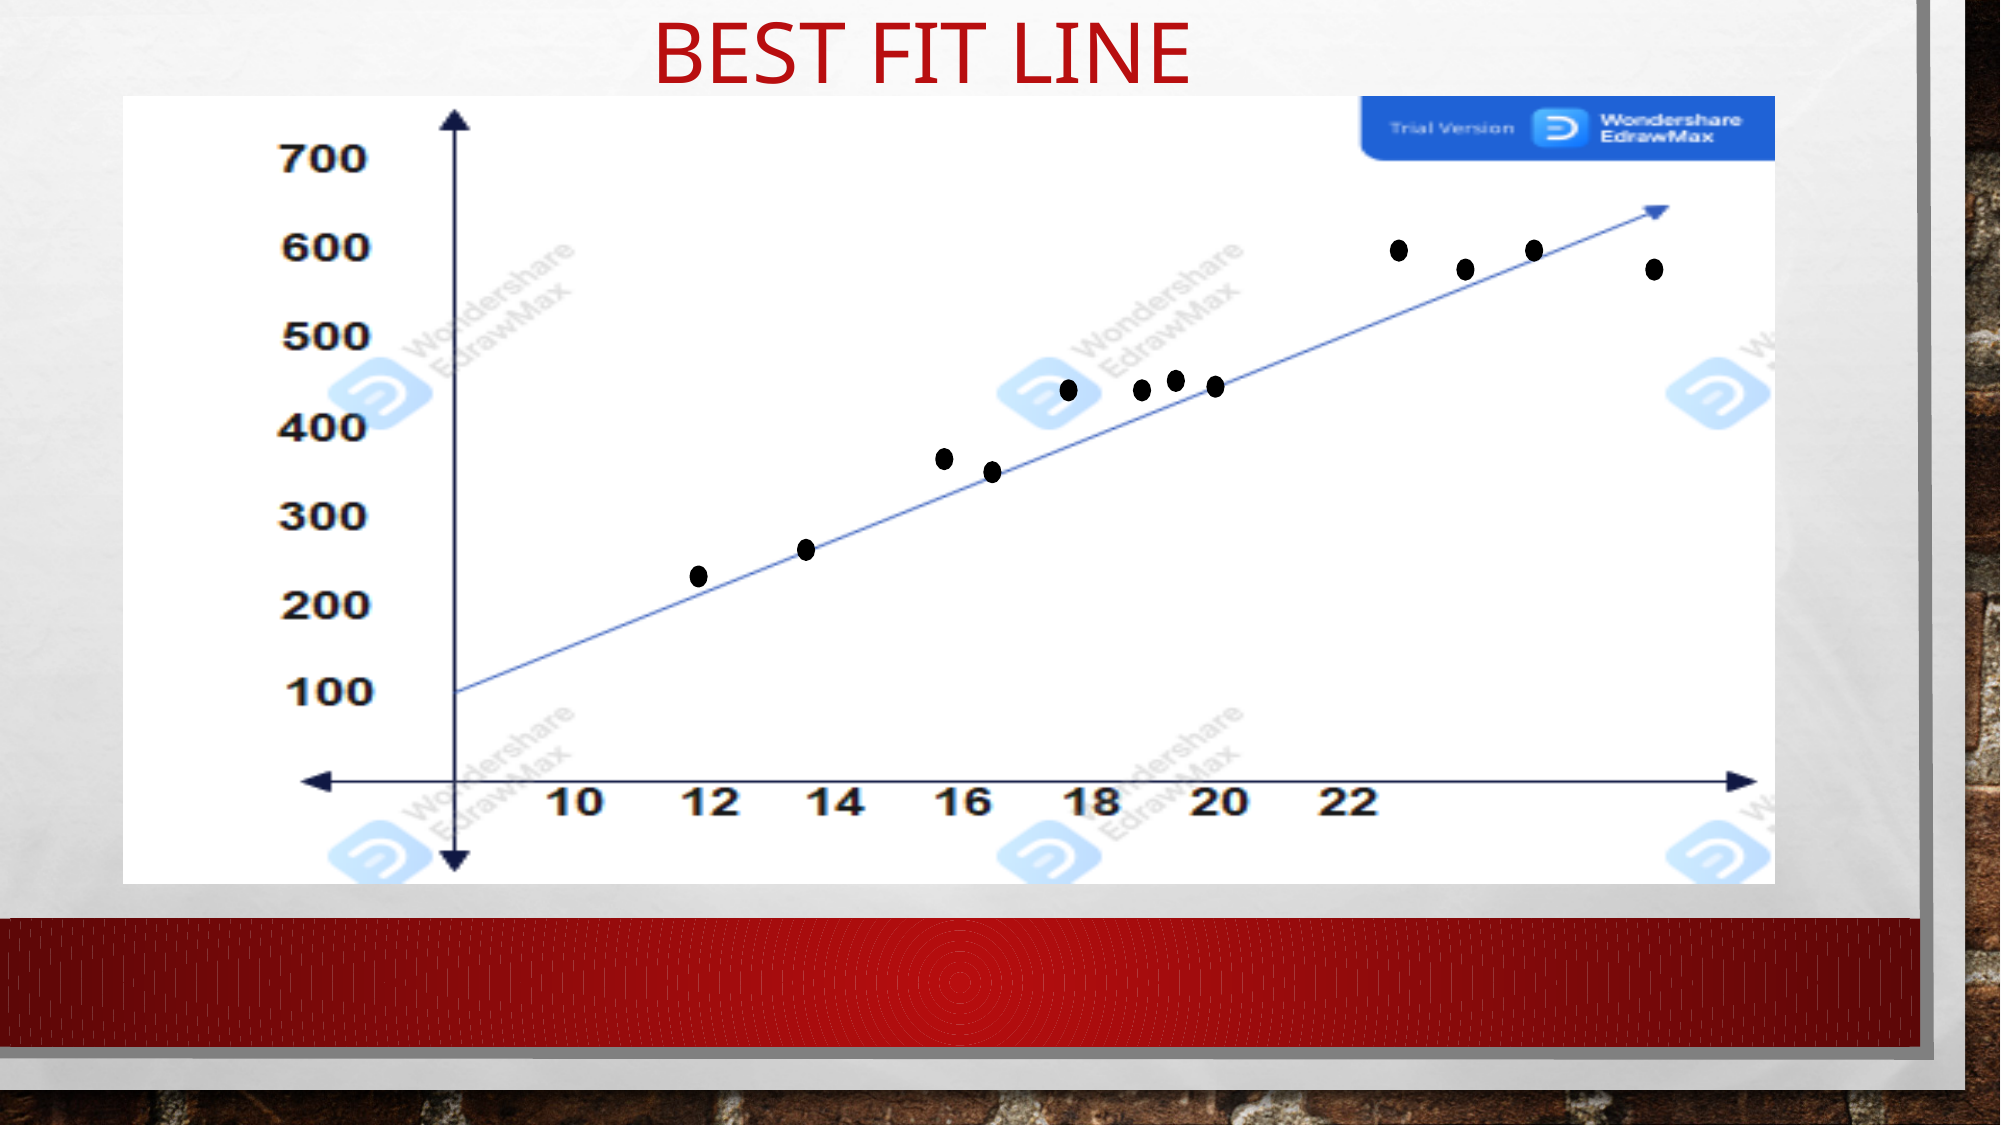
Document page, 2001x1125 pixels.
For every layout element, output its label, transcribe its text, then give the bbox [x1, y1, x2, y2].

title Best fit line [636, 0, 1253, 96]
picture [122, 96, 1775, 885]
picture [0, 0, 2000, 1125]
